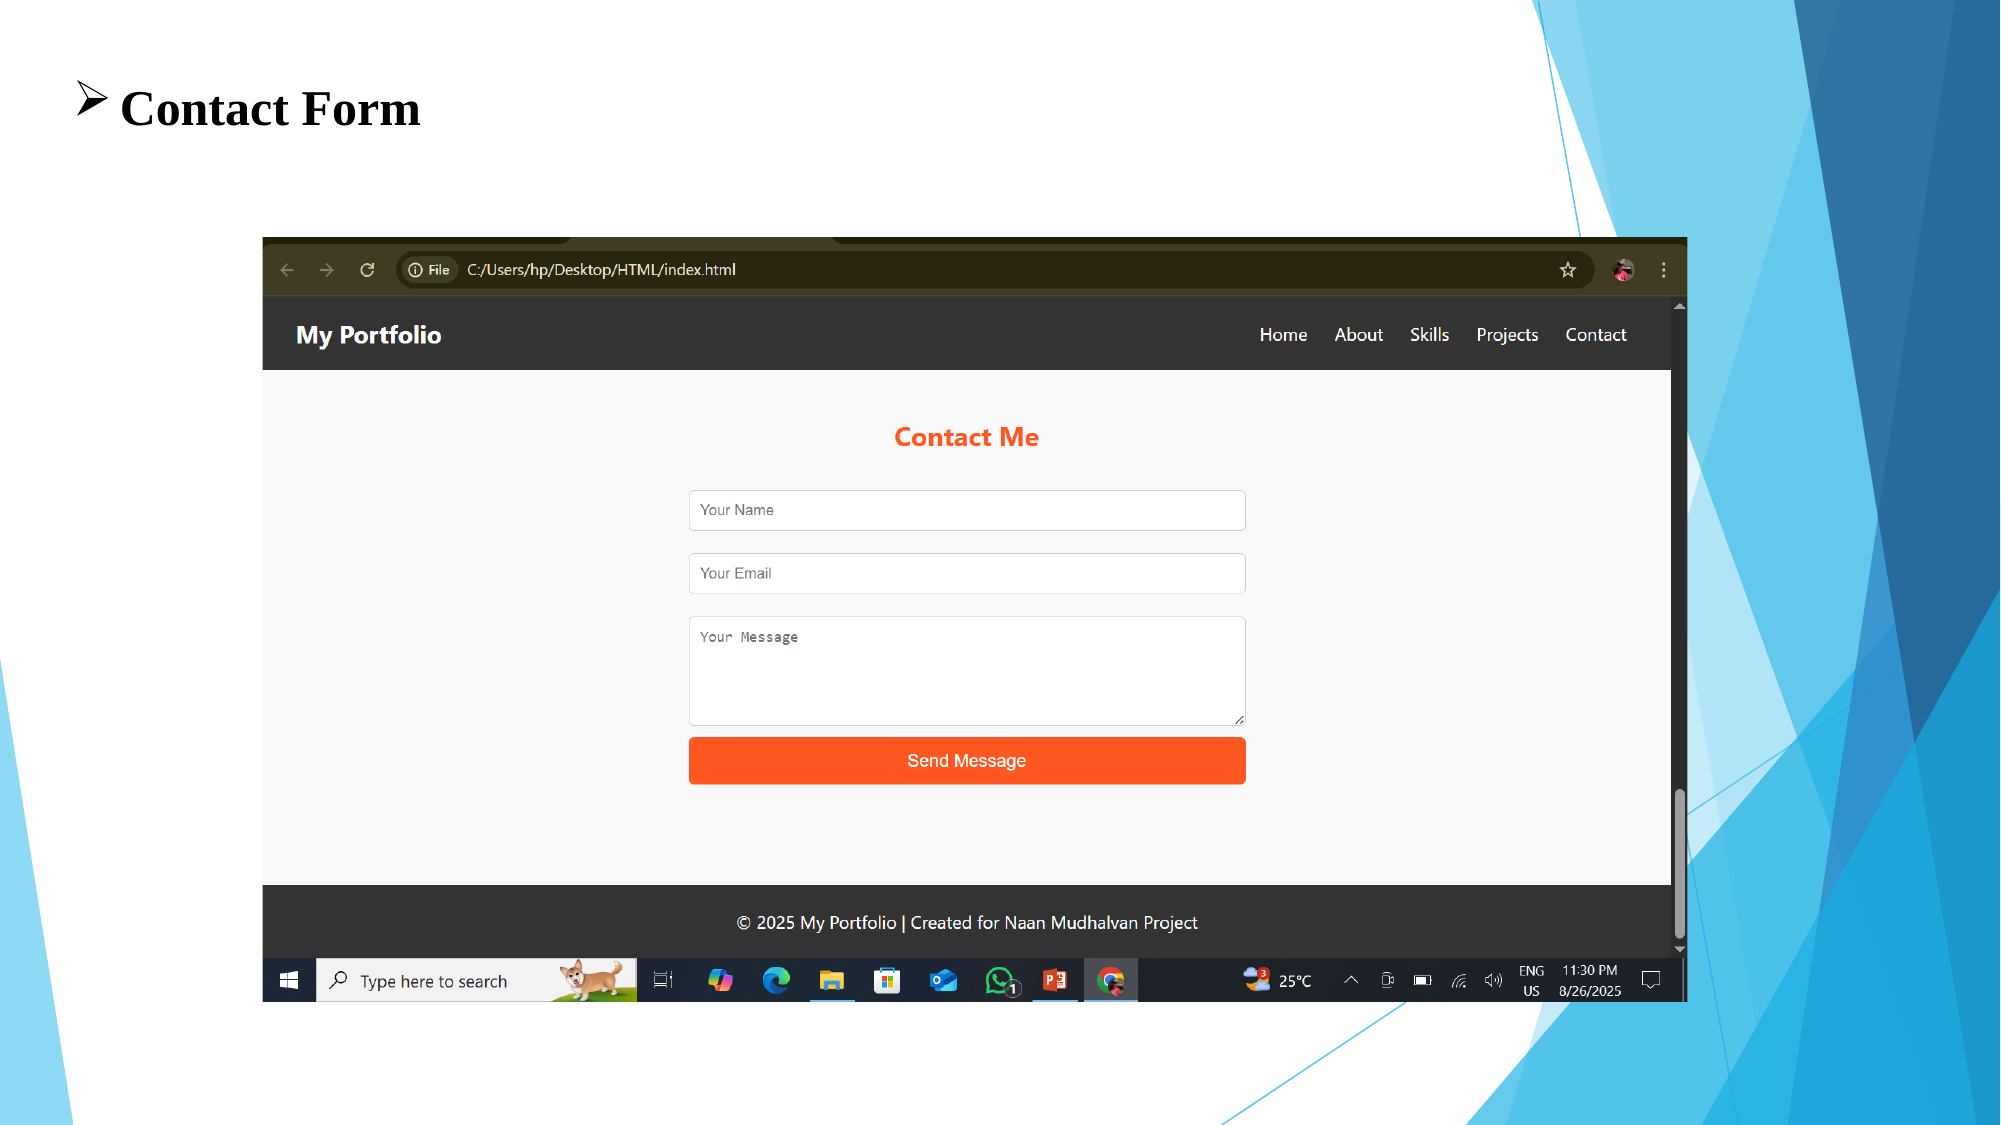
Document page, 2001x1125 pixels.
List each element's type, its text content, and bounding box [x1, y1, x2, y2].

picture [262, 237, 1688, 1002]
text_box Contact Form [58, 67, 1242, 143]
